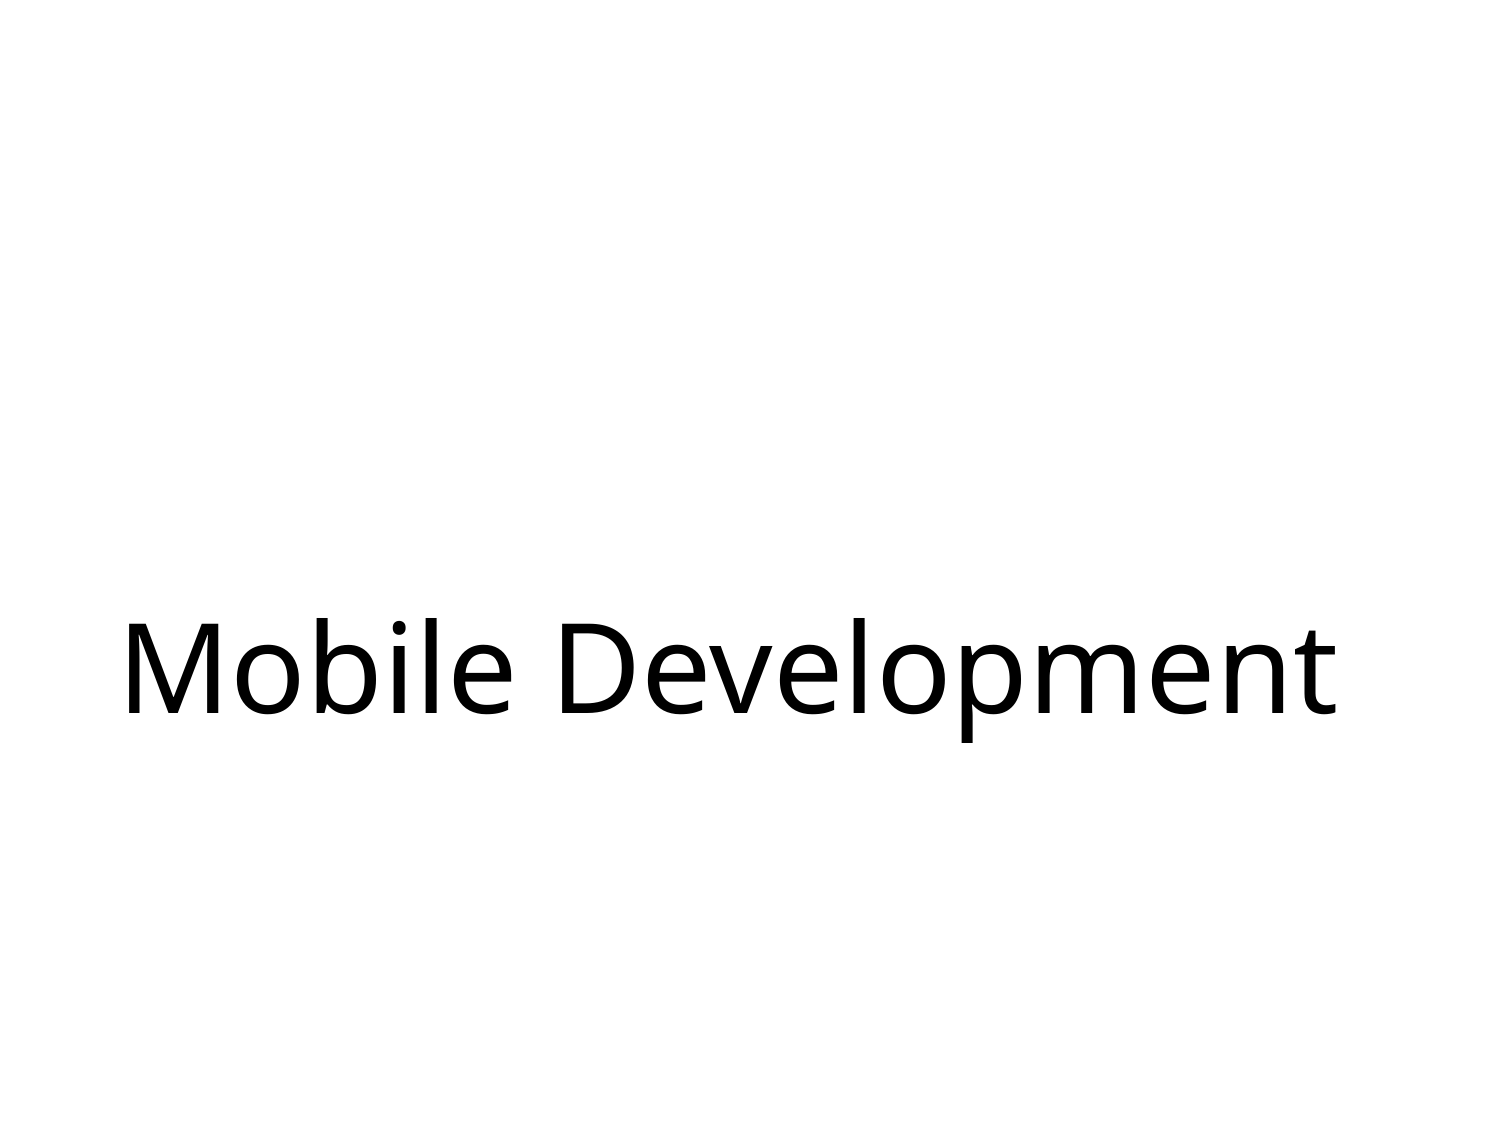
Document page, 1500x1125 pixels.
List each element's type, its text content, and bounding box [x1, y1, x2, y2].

title Mobile Development [102, 280, 1397, 749]
